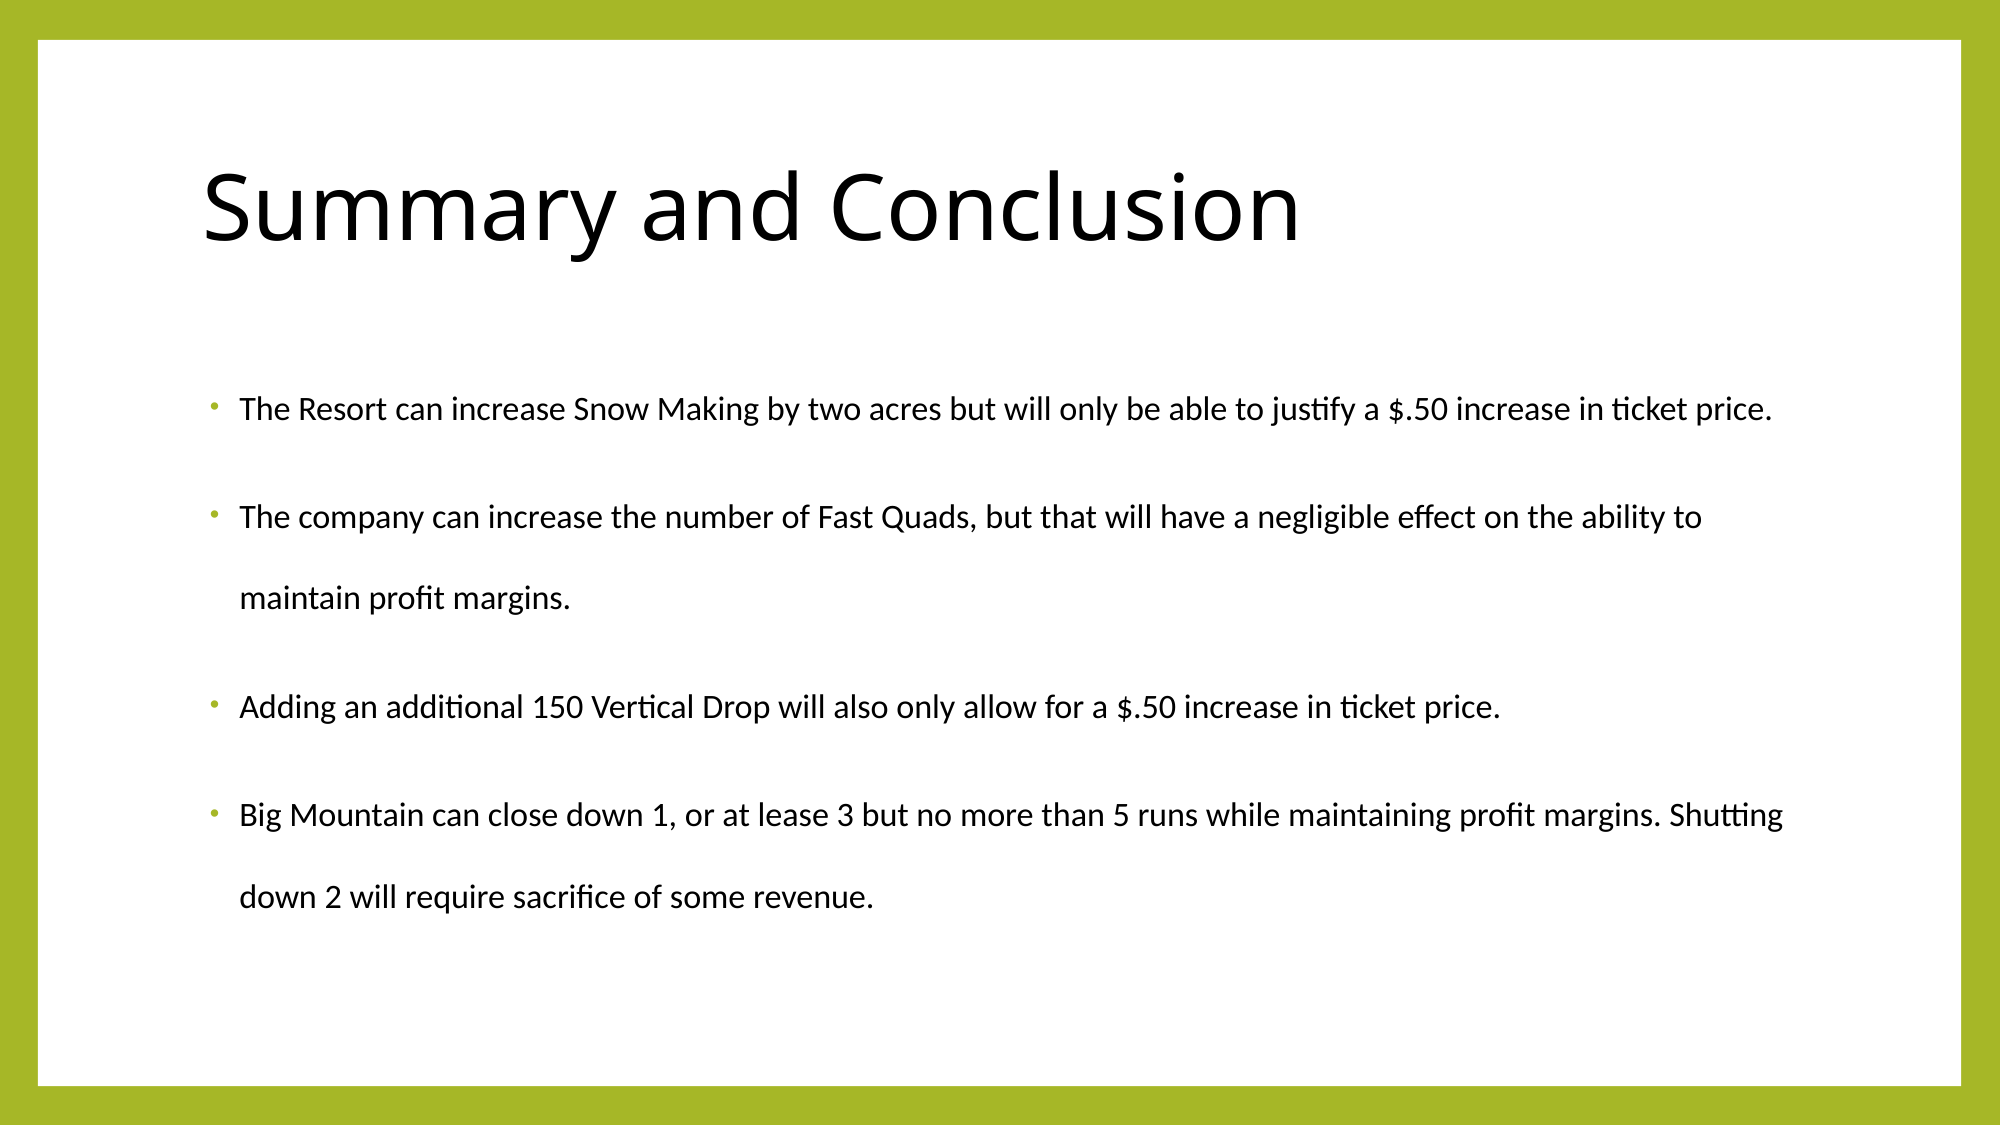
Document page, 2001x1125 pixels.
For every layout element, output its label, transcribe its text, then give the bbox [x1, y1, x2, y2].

title Summary and Conclusion [187, 99, 1808, 323]
list The Resort can increase Snow Making by two acres but will only be able to justify a $.50 increase in ticket price. The company can increase the number of Fast Quads, but that will have a negligible effect on the ability to maintain profit margins. Adding an additional 150 Vertical Drop will also only allow for a $.50 increase in ticket price. Big Mountain can close down 1, or at lease 3 but no more than 5 runs while maintaining profit margins. Shutting down 2 will require sacrifice of some revenue. [187, 337, 1808, 1000]
